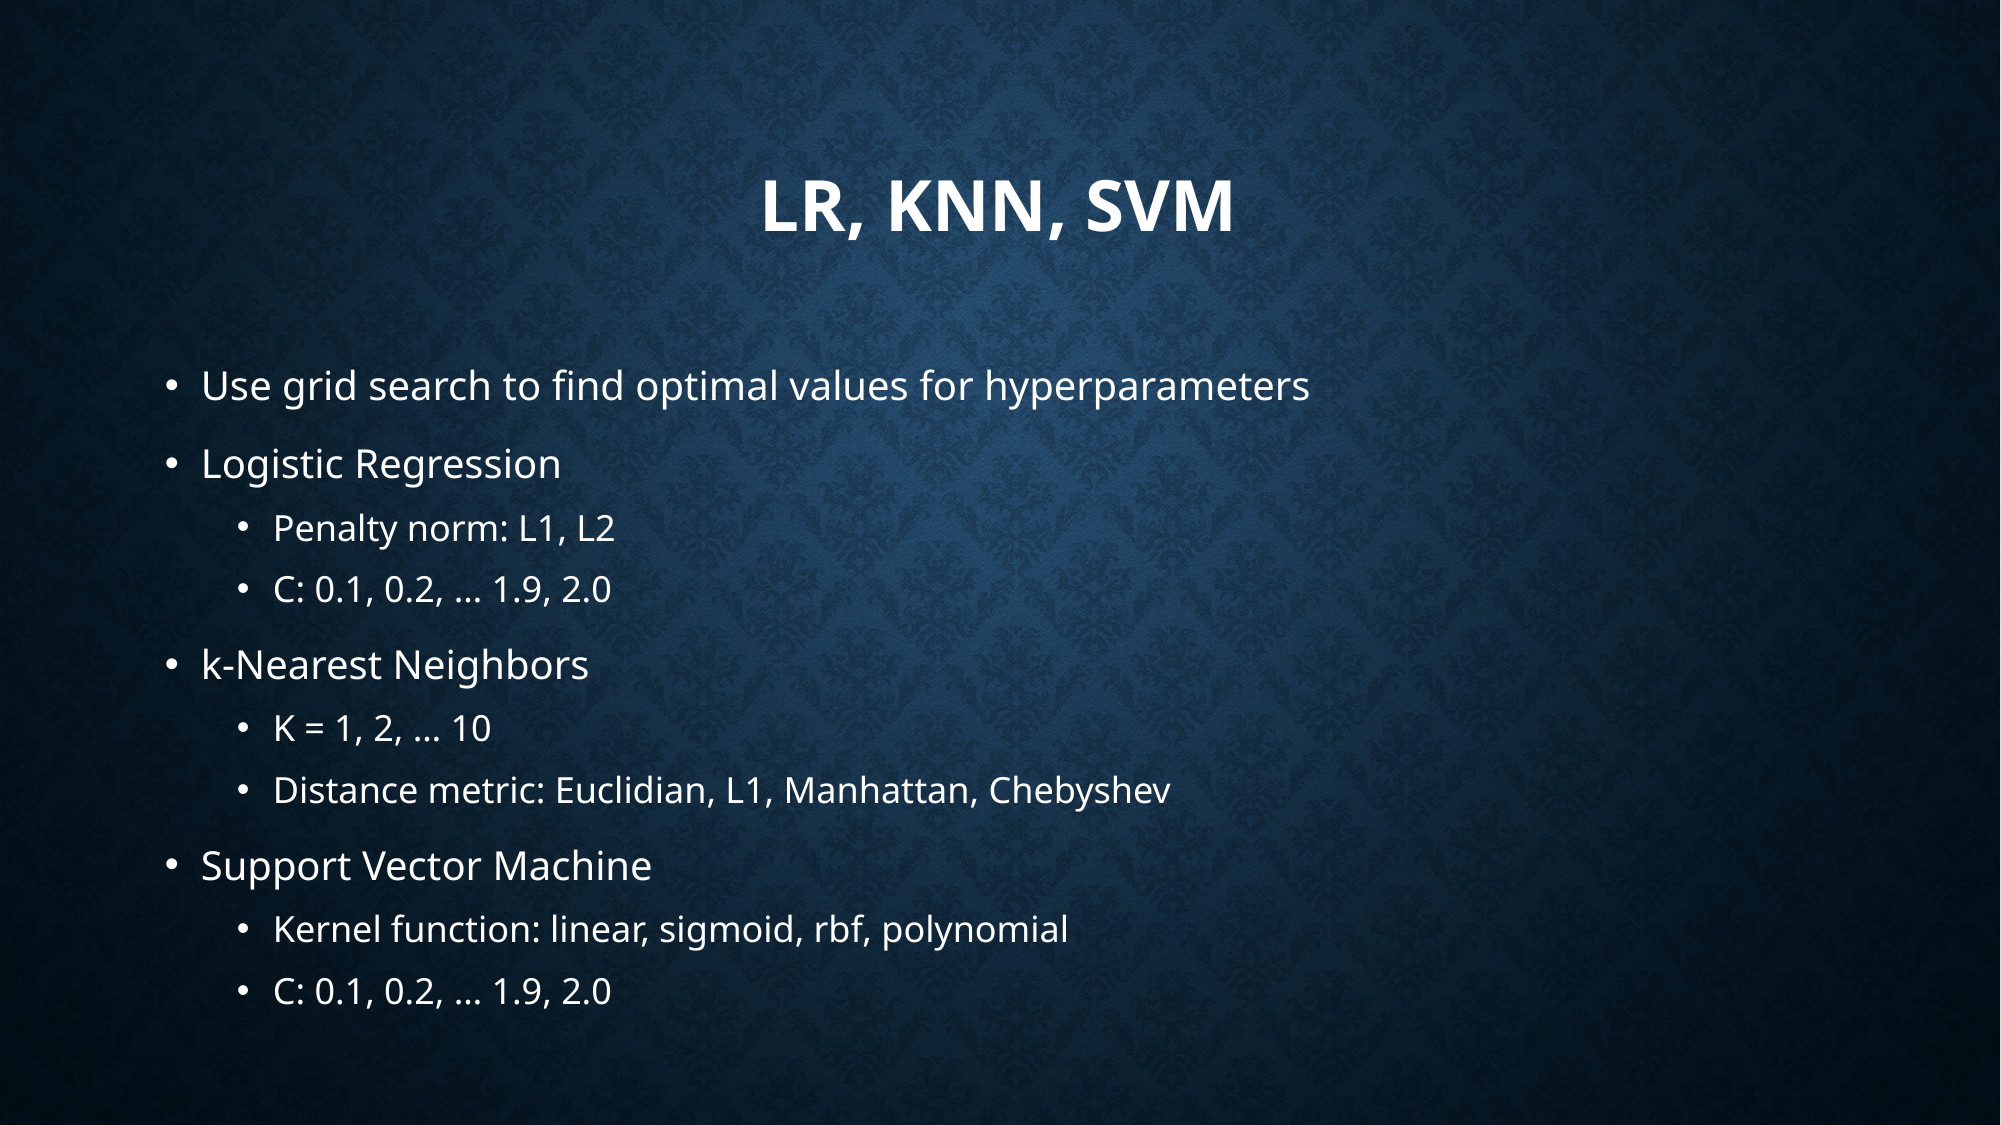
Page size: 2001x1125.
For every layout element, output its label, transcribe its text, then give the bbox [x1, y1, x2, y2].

list Use grid search to find optimal values for hyperparameters Logistic Regression Penalty norm: L1, L2 C: 0.1, 0.2, … 1.9, 2.0 k-Nearest Neighbors K = 1, 2, … 10 Distance metric: Euclidian, L1, Manhattan, Chebyshev Support Vector Machine Kernel function: linear, sigmoid, rbf, polynomial C: 0.1, 0.2, … 1.9, 2.0 [149, 343, 1849, 1025]
title LR, kNN, SVM [149, 99, 1849, 318]
